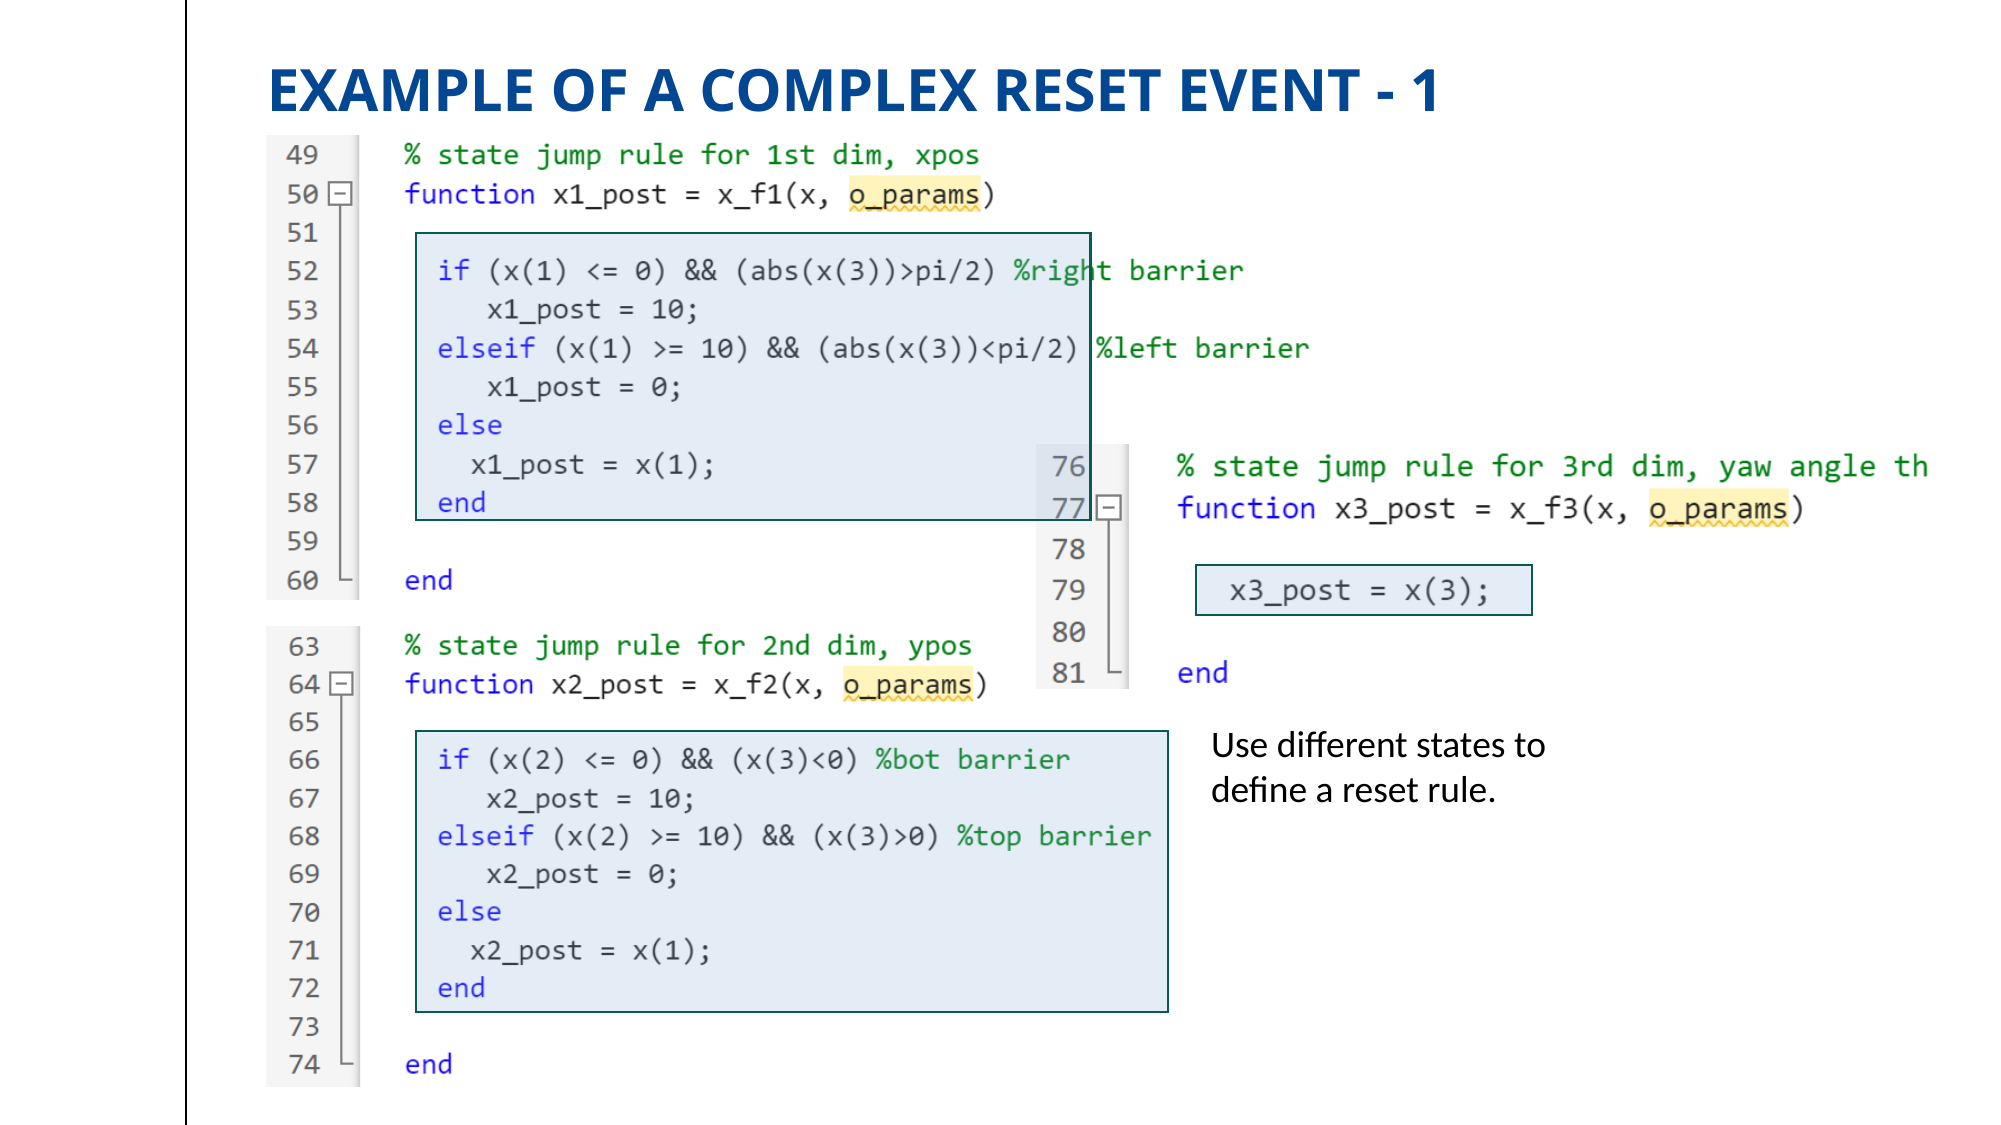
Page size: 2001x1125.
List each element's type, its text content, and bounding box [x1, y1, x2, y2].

text_box Use different states to define a reset rule. [1247, 712, 1653, 818]
picture [266, 135, 1944, 1087]
text_box EXAMPLE OF A COMPLEX RESET EVENT - 1 [266, 55, 1930, 132]
